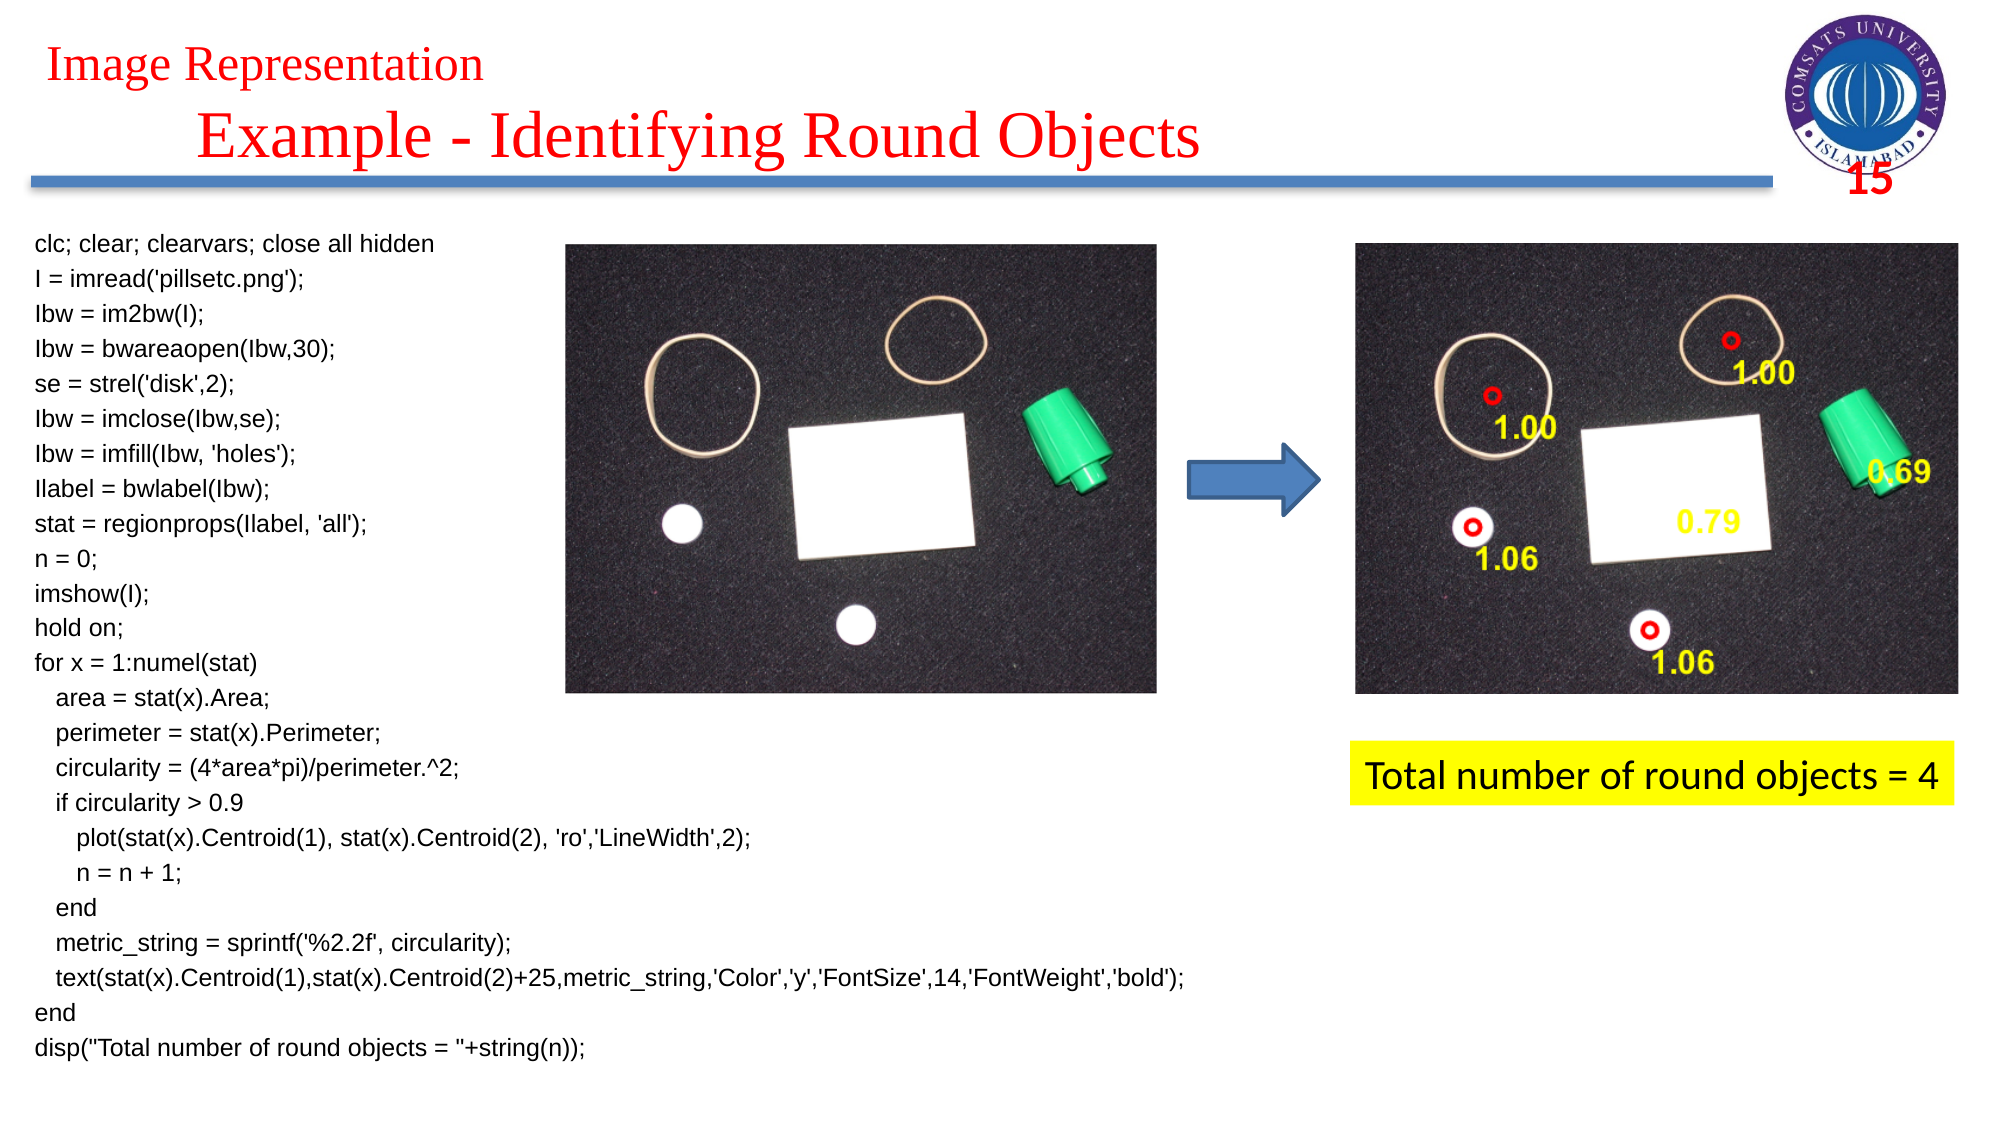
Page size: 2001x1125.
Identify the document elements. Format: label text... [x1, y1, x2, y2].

text_box Image Representation Example - Identifying Round Objects [31, 23, 1563, 164]
picture [1355, 243, 1959, 694]
picture [565, 243, 1157, 694]
text_box Total number of round objects = 4 [1350, 740, 1955, 806]
list clc; clear; clearvars; close all hidden I = imread('pillsetc.png'); Ibw = im2bw(I); Ibw = bwareaopen(Ibw,30); se = strel('disk',2); Ibw = imclose(Ibw,se); Ibw = imfill(Ibw, 'holes'); Ilabel = bwlabel(Ibw); stat = regionprops(Ilabel, 'all'); n = 0; imshow(I); hold on; for x = 1:numel(stat) area = stat(x).Area; perimeter = stat(x).Perimeter; circularity = (4*area*pi)/perimeter.^2; if circularity > 0.9 plot(stat(x).Centroid(1), stat(x).Centroid(2), 'ro','LineWidth',2); n = n + 1; end metric_string = sprintf('%2.2f', circularity); text(stat(x).Centroid(1),stat(x).Centroid(2)+25,metric_string,'Color','y','FontSize',14,'FontWeight','bold'); end disp("Total number of round objects = "+string(n)); [19, 219, 1284, 1066]
picture [1773, 1, 1957, 188]
text_box [1186, 442, 1321, 518]
